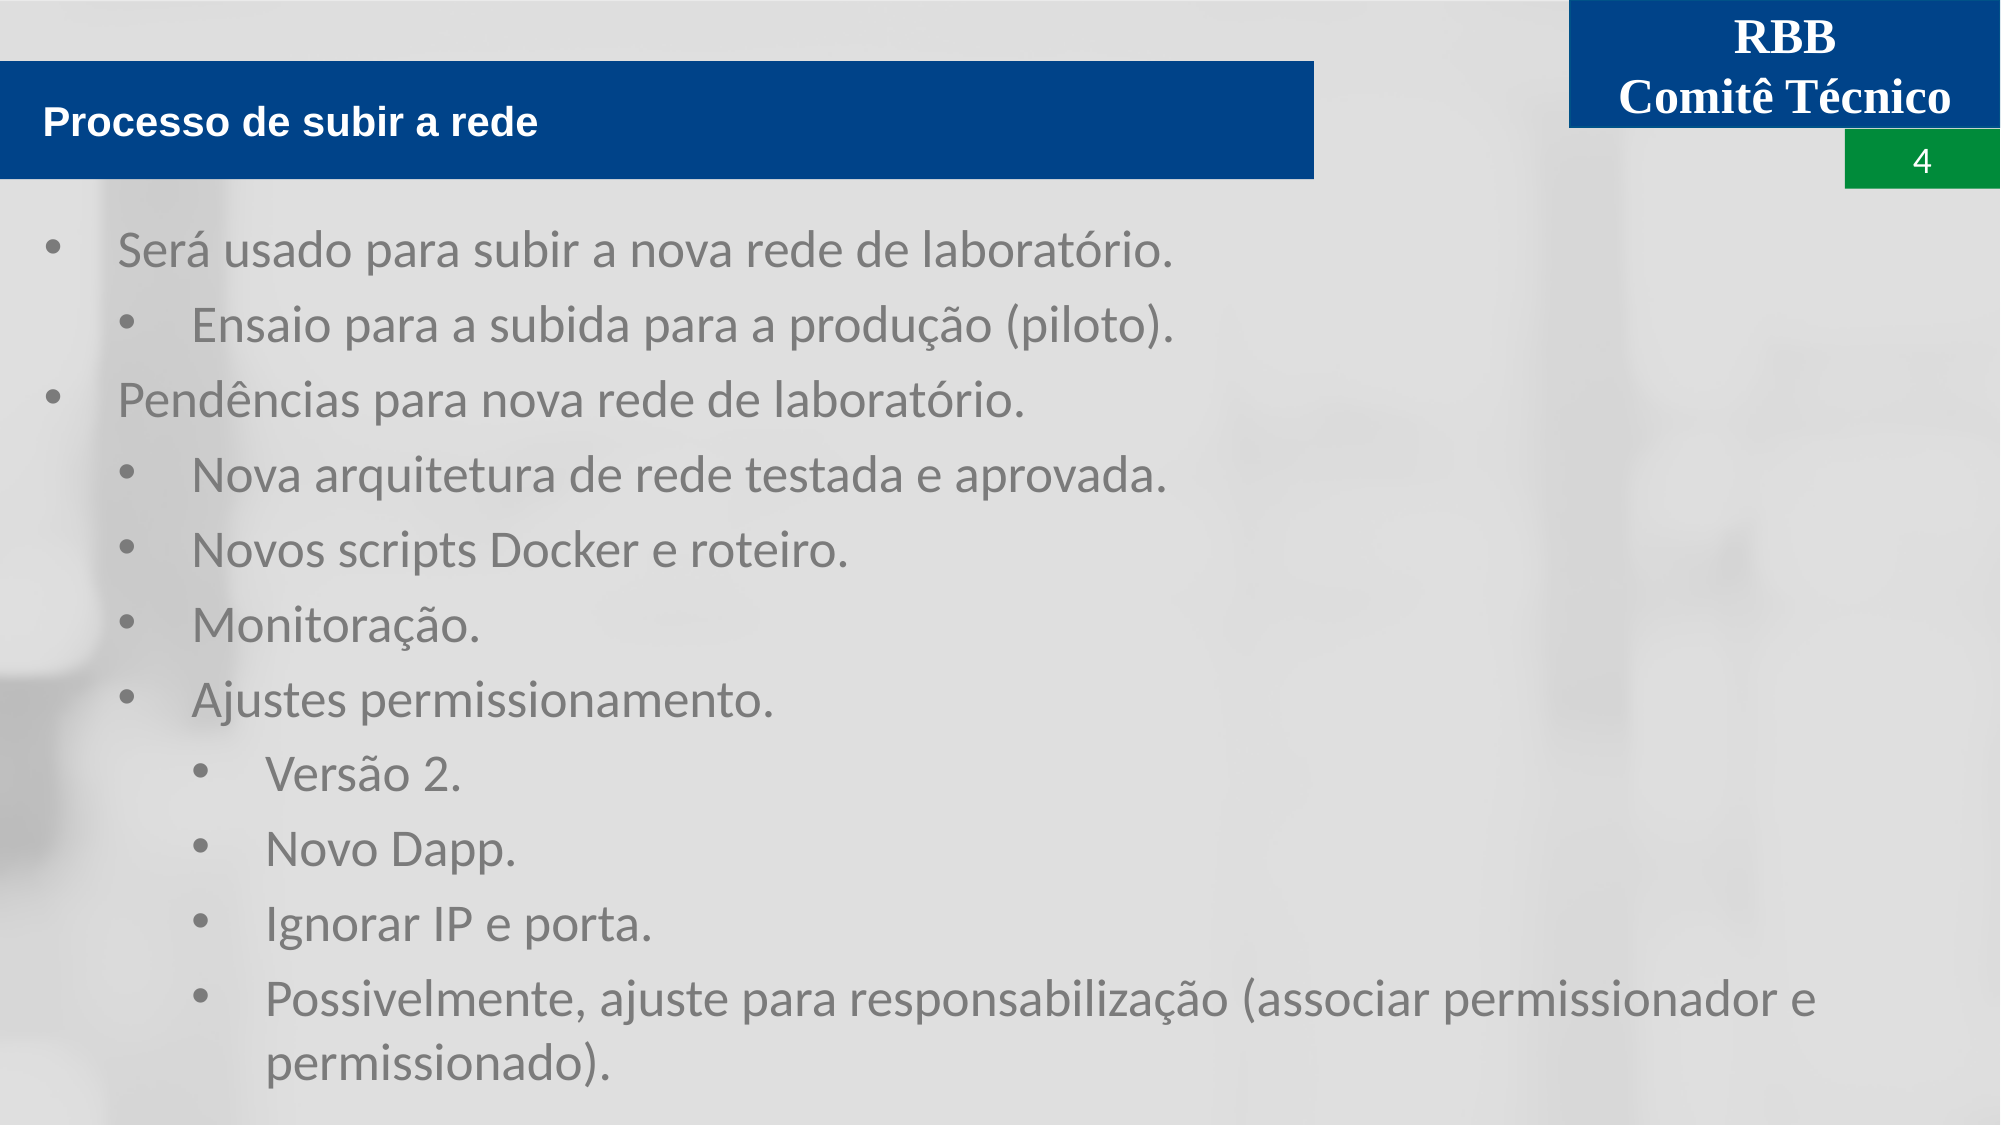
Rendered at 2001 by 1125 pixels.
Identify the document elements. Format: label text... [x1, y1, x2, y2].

text_box Processo de subir a rede [31, 89, 551, 151]
text_box Será usado para subir a nova rede de laboratório. Ensaio para a subida para a produção (piloto). Pendências para nova rede de laboratório. Nova arquitetura de rede testada e aprovada. Novos scripts Docker e roteiro. Monitoração. Ajustes permissionamento. Versão 2. Novo Dapp. Ignorar IP e porta. Possivelmente, ajuste para responsabilização (associar permissionador e permissionado). [29, 207, 1943, 1099]
text_box [0, 60, 1315, 180]
